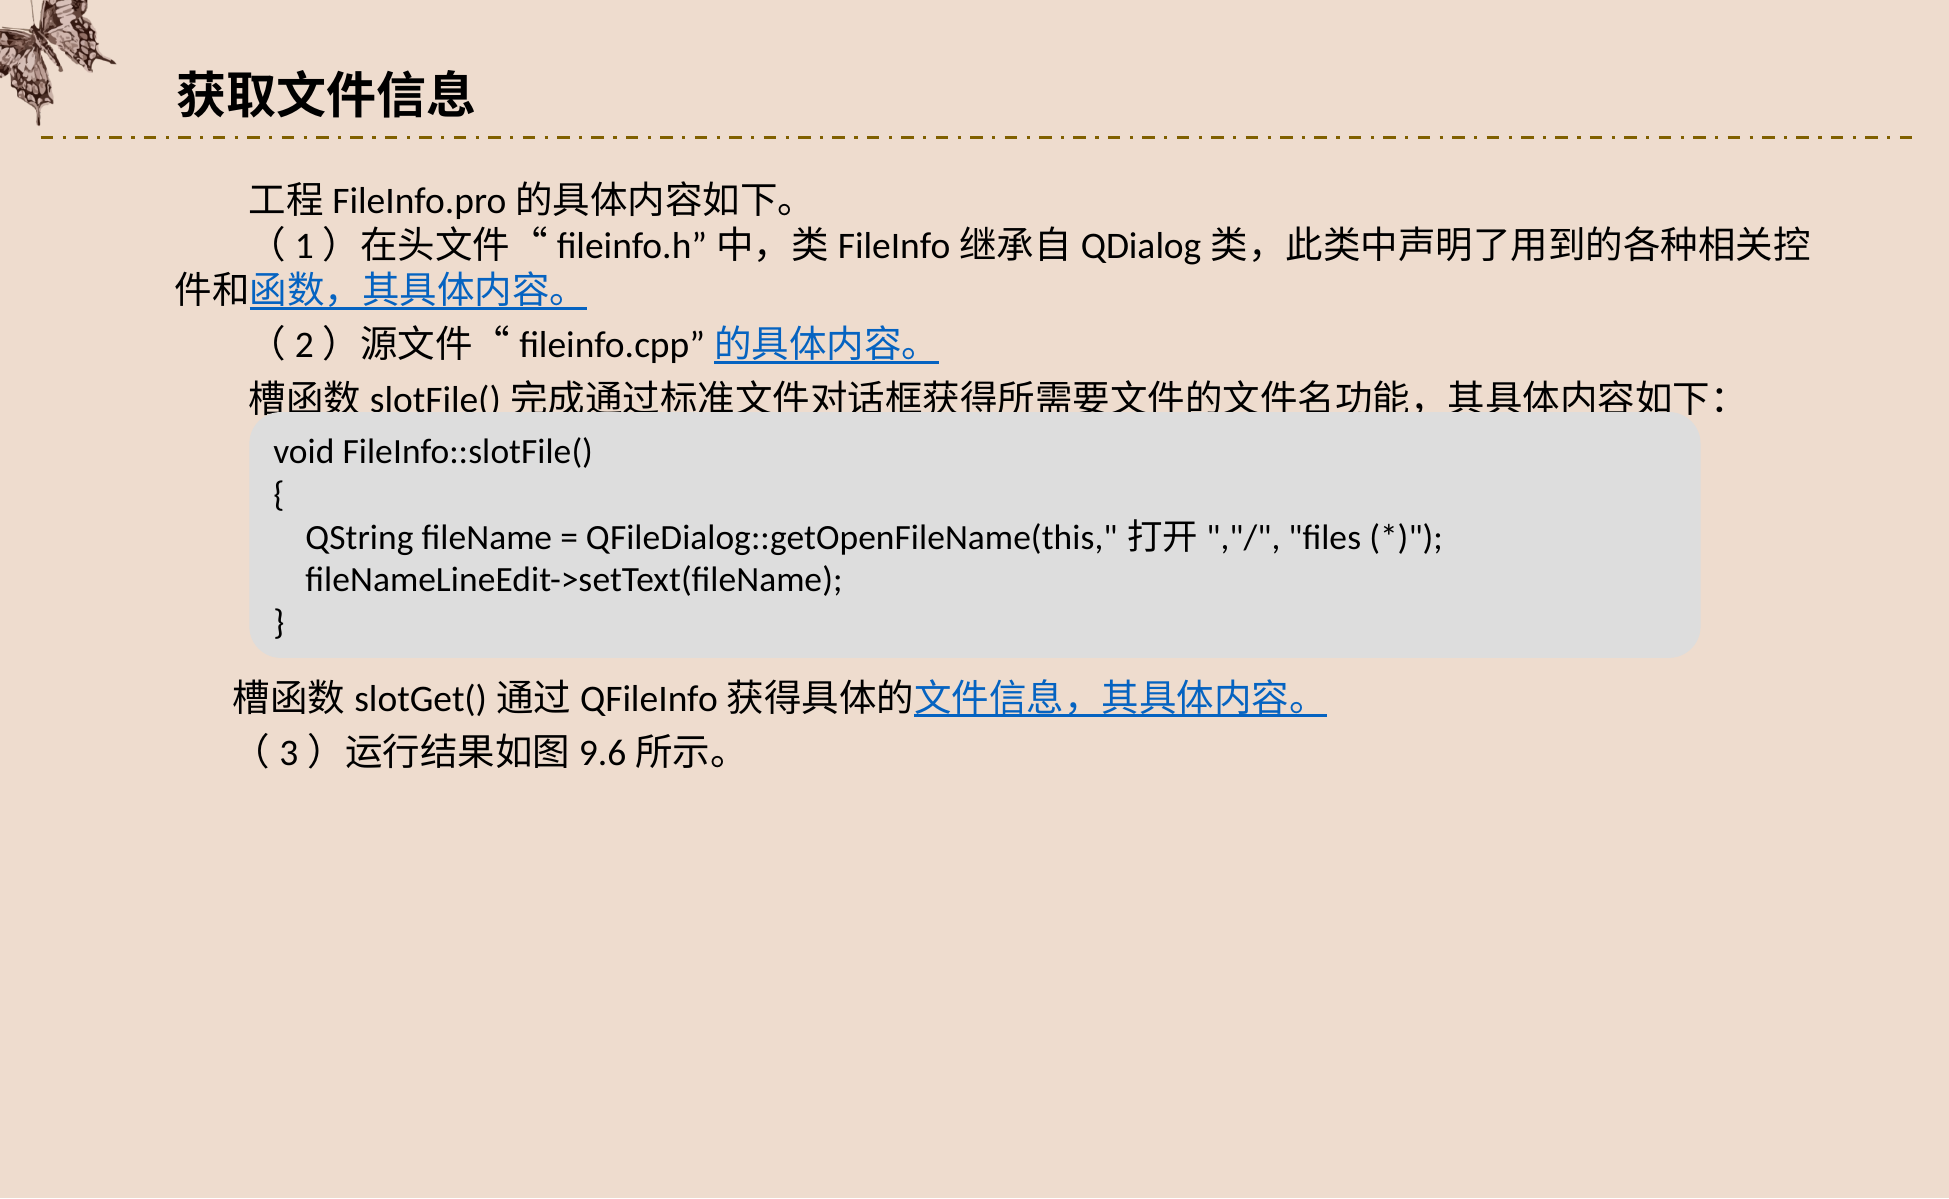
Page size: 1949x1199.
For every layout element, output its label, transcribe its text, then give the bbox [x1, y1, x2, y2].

text_box 工程FileInfo.pro的具体内容如下。 （1）在头文件“fileinfo.h”中，类FileInfo继承自QDialog类，此类中声明了用到的各种相关控件和函数，其具体内容。 （2）源文件“fileinfo.cpp”的具体内容。 槽函数slotFile()完成通过标准文件对话框获得所需要文件的文件名功能，其具体内容如下： [159, 168, 1826, 428]
text_box 获取文件信息 [161, 55, 492, 131]
text_box void FileInfo::slotFile() { QString fileName = QFileDialog::getOpenFileName(this,"打开","/", "files (*)"); fileNameLineEdit->setText(fileName); } [249, 412, 1701, 658]
text_box 槽函数slotGet()通过QFileInfo获得具体的文件信息，其具体内容。 （3）运行结果如图9.6所示。 [218, 666, 1771, 781]
picture [0, 0, 142, 138]
